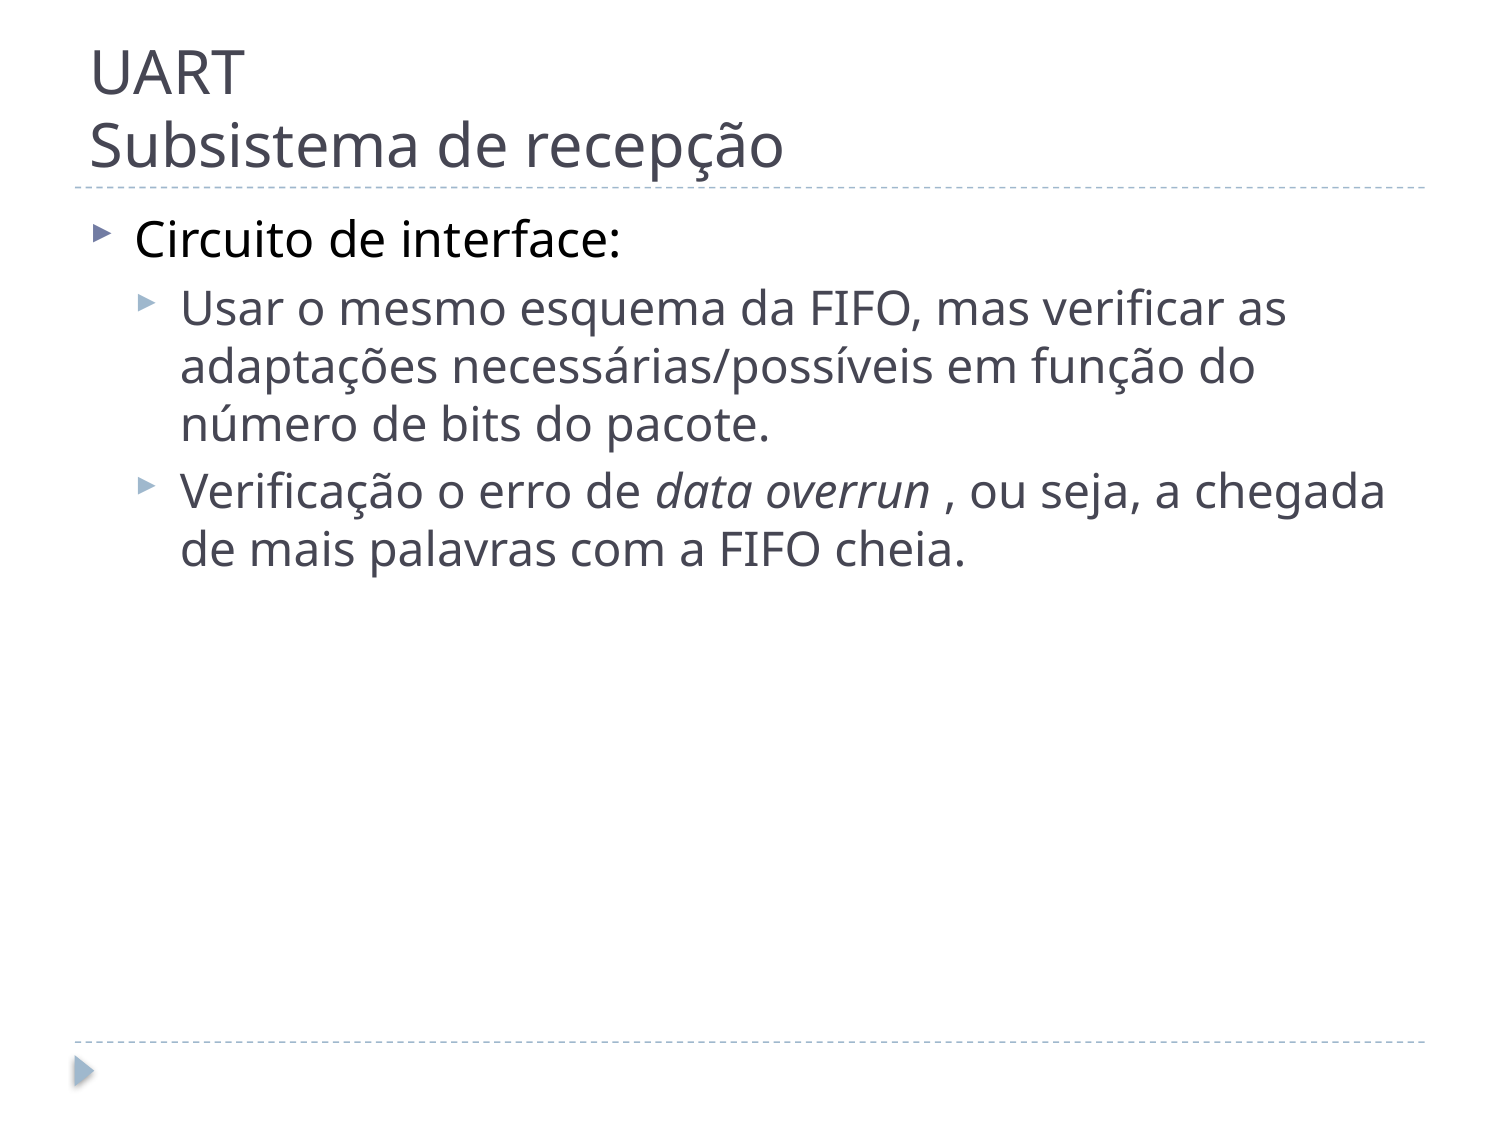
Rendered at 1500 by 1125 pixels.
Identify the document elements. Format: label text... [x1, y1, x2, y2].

title UART Subsistema de recepção [75, 24, 1425, 188]
list Circuito de interface: Usar o mesmo esquema da FIFO, mas verificar as adaptações necessárias/possíveis em função do número de bits do pacote. Verificação o erro de data overrun , ou seja, a chegada de mais palavras com a FIFO cheia. [75, 200, 1425, 1010]
